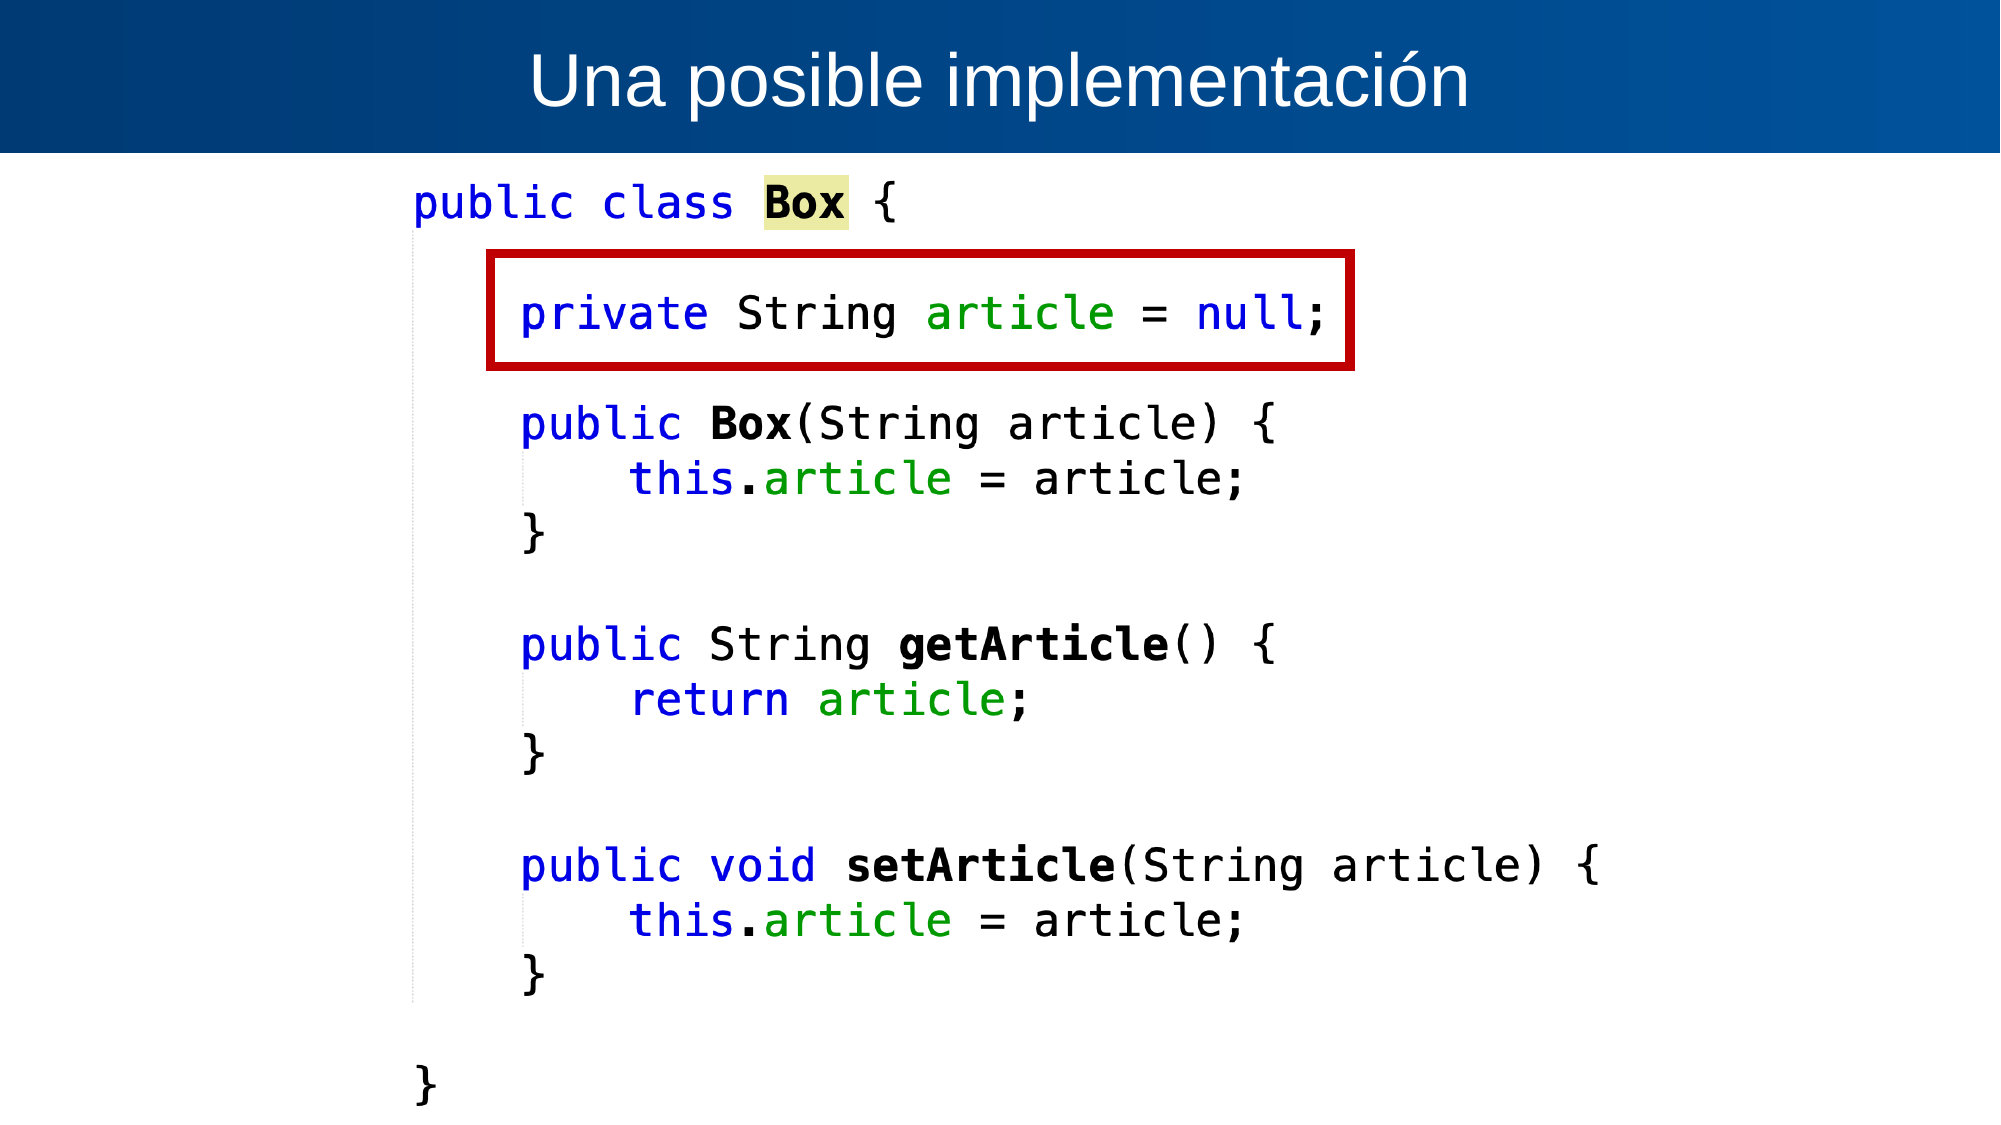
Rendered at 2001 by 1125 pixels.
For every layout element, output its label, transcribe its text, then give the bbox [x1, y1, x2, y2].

text_box Una posible implementación [0, 0, 2000, 154]
picture [390, 166, 1609, 1117]
